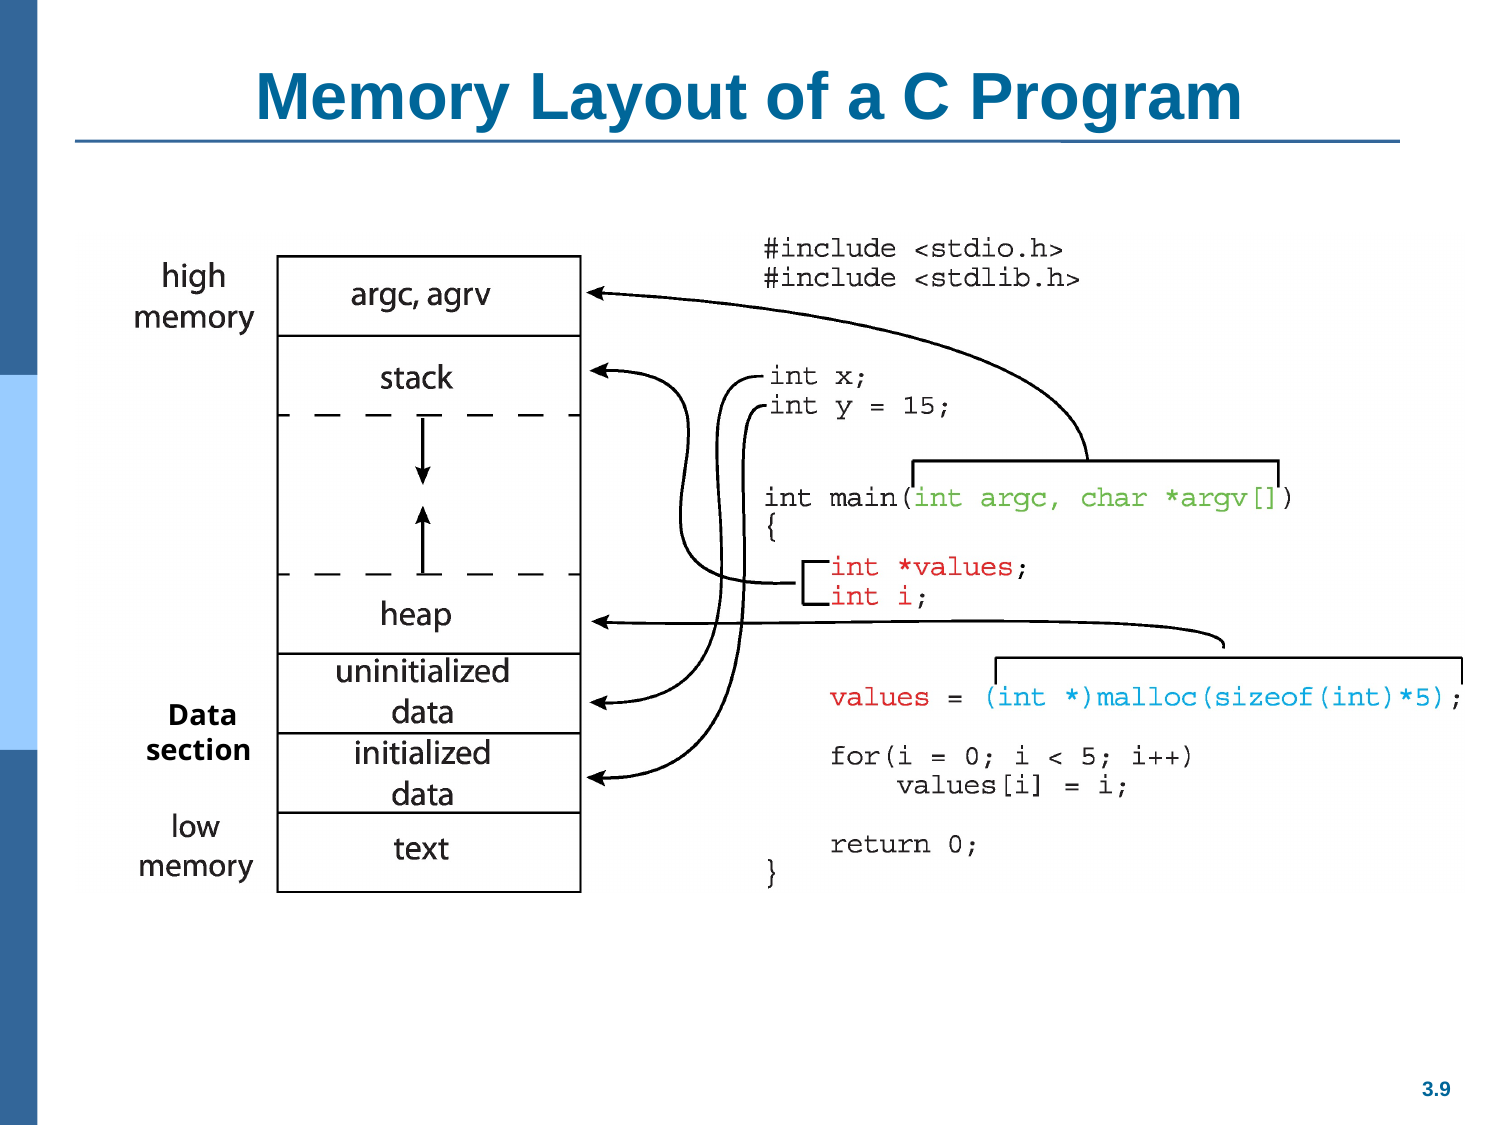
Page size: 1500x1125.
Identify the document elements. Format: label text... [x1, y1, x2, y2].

picture [74, 232, 1465, 893]
title Memory Layout of a C Program [75, 45, 1425, 141]
